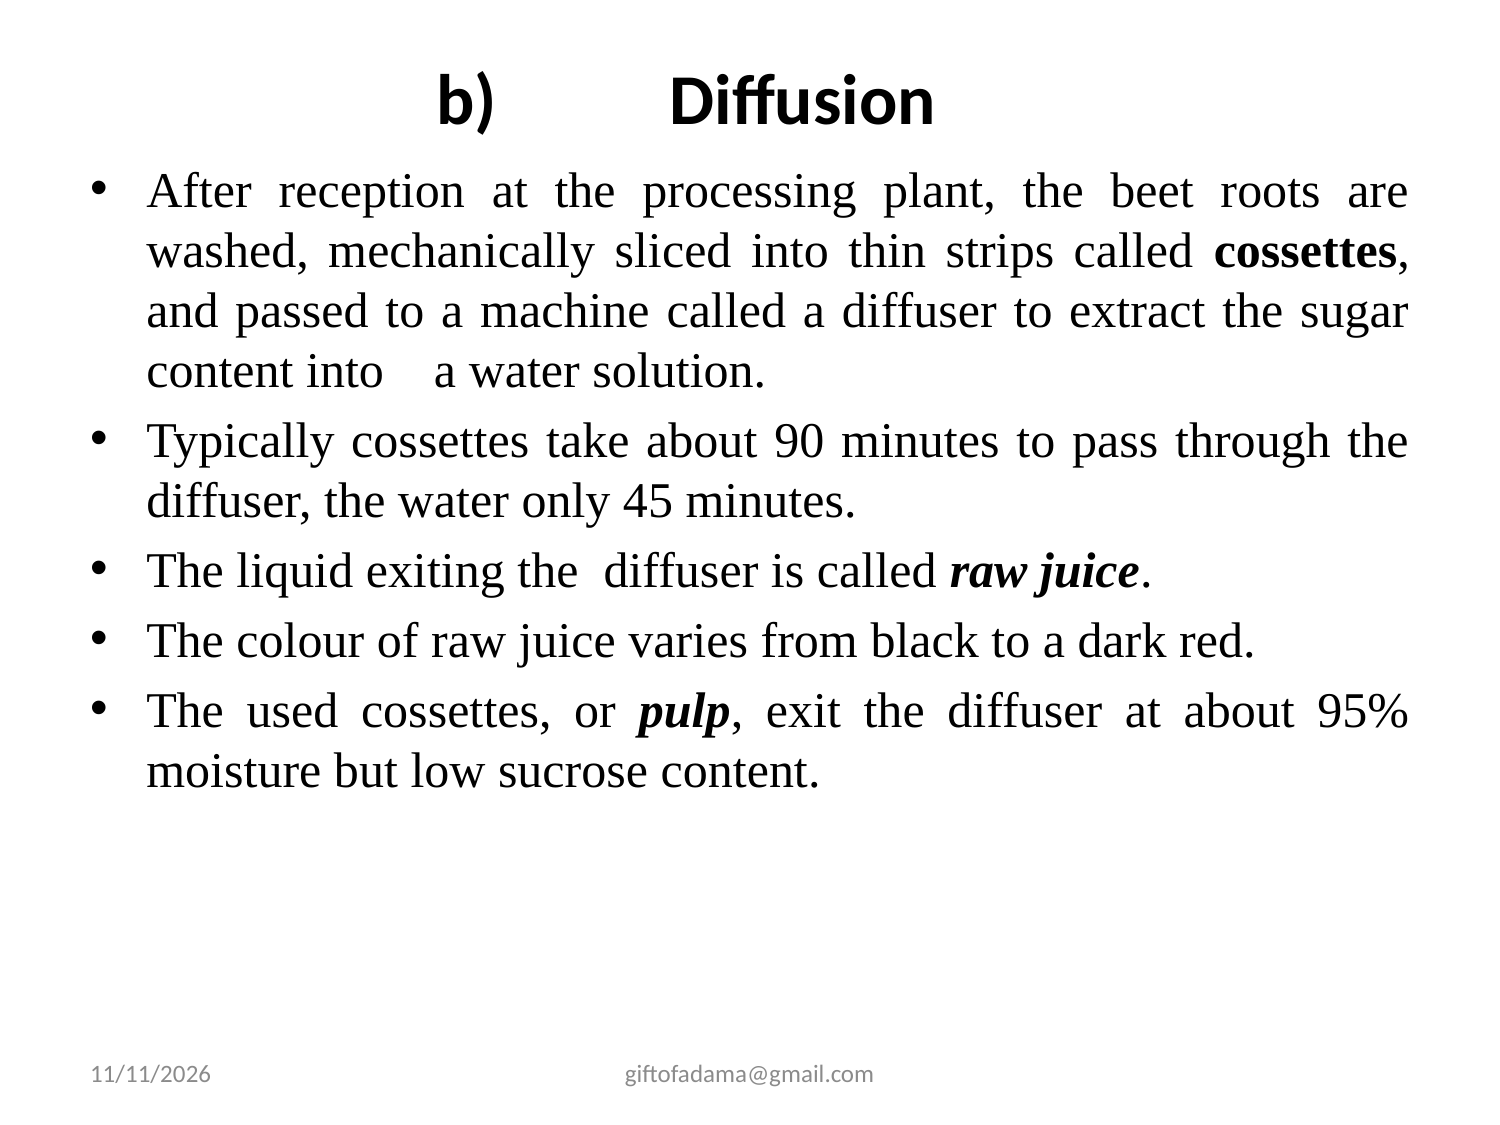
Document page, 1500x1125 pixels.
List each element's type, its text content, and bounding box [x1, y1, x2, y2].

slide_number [75, 1042, 425, 1103]
footer giftofadama@gmail.com [512, 1042, 988, 1103]
title Diffusion [75, 45, 1425, 149]
list After reception at the processing plant, the beet roots are washed, mechanically sliced into thin strips called cossettes, and passed to a machine called a diffuser to extract the sugar content into a water solution. Typically cossettes take about 90 minutes to pass through the diffuser, the water only 45 minutes. The liquid exiting the diffuser is called raw juice. The colour of raw juice varies from black to a dark red. The used cossettes, or pulp, exit the diffuser at about 95% moisture but low sucrose content. [75, 149, 1425, 1000]
